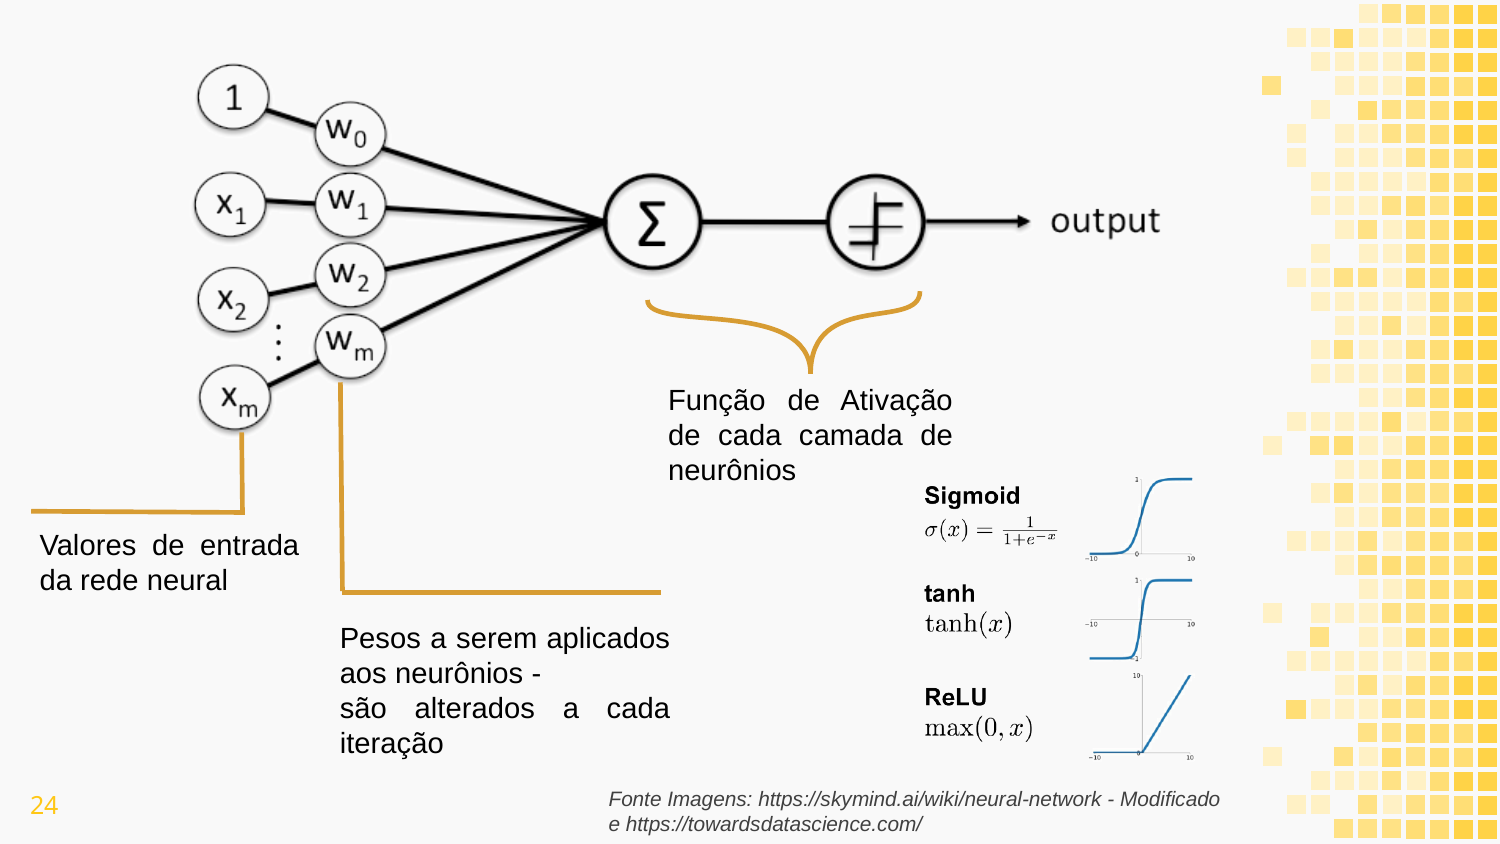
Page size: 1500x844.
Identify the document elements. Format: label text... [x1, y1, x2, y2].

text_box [810, 290, 921, 374]
slide_number 24 [15, 774, 105, 839]
text_box Função de Ativação de cada camada de neurônios [653, 466, 968, 494]
text_box Pesos a serem aplicados aos neurônios - são alterados a cada iteração [324, 612, 686, 768]
picture [148, 43, 1173, 458]
text_box Valores de entrada da rede neural [24, 518, 315, 604]
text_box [647, 299, 805, 374]
picture [897, 470, 1243, 780]
text_box Fonte Imagens: https://skymind.ai/wiki/neural-network - Modificado e https://towardsdatascience.com/ [593, 778, 1315, 843]
